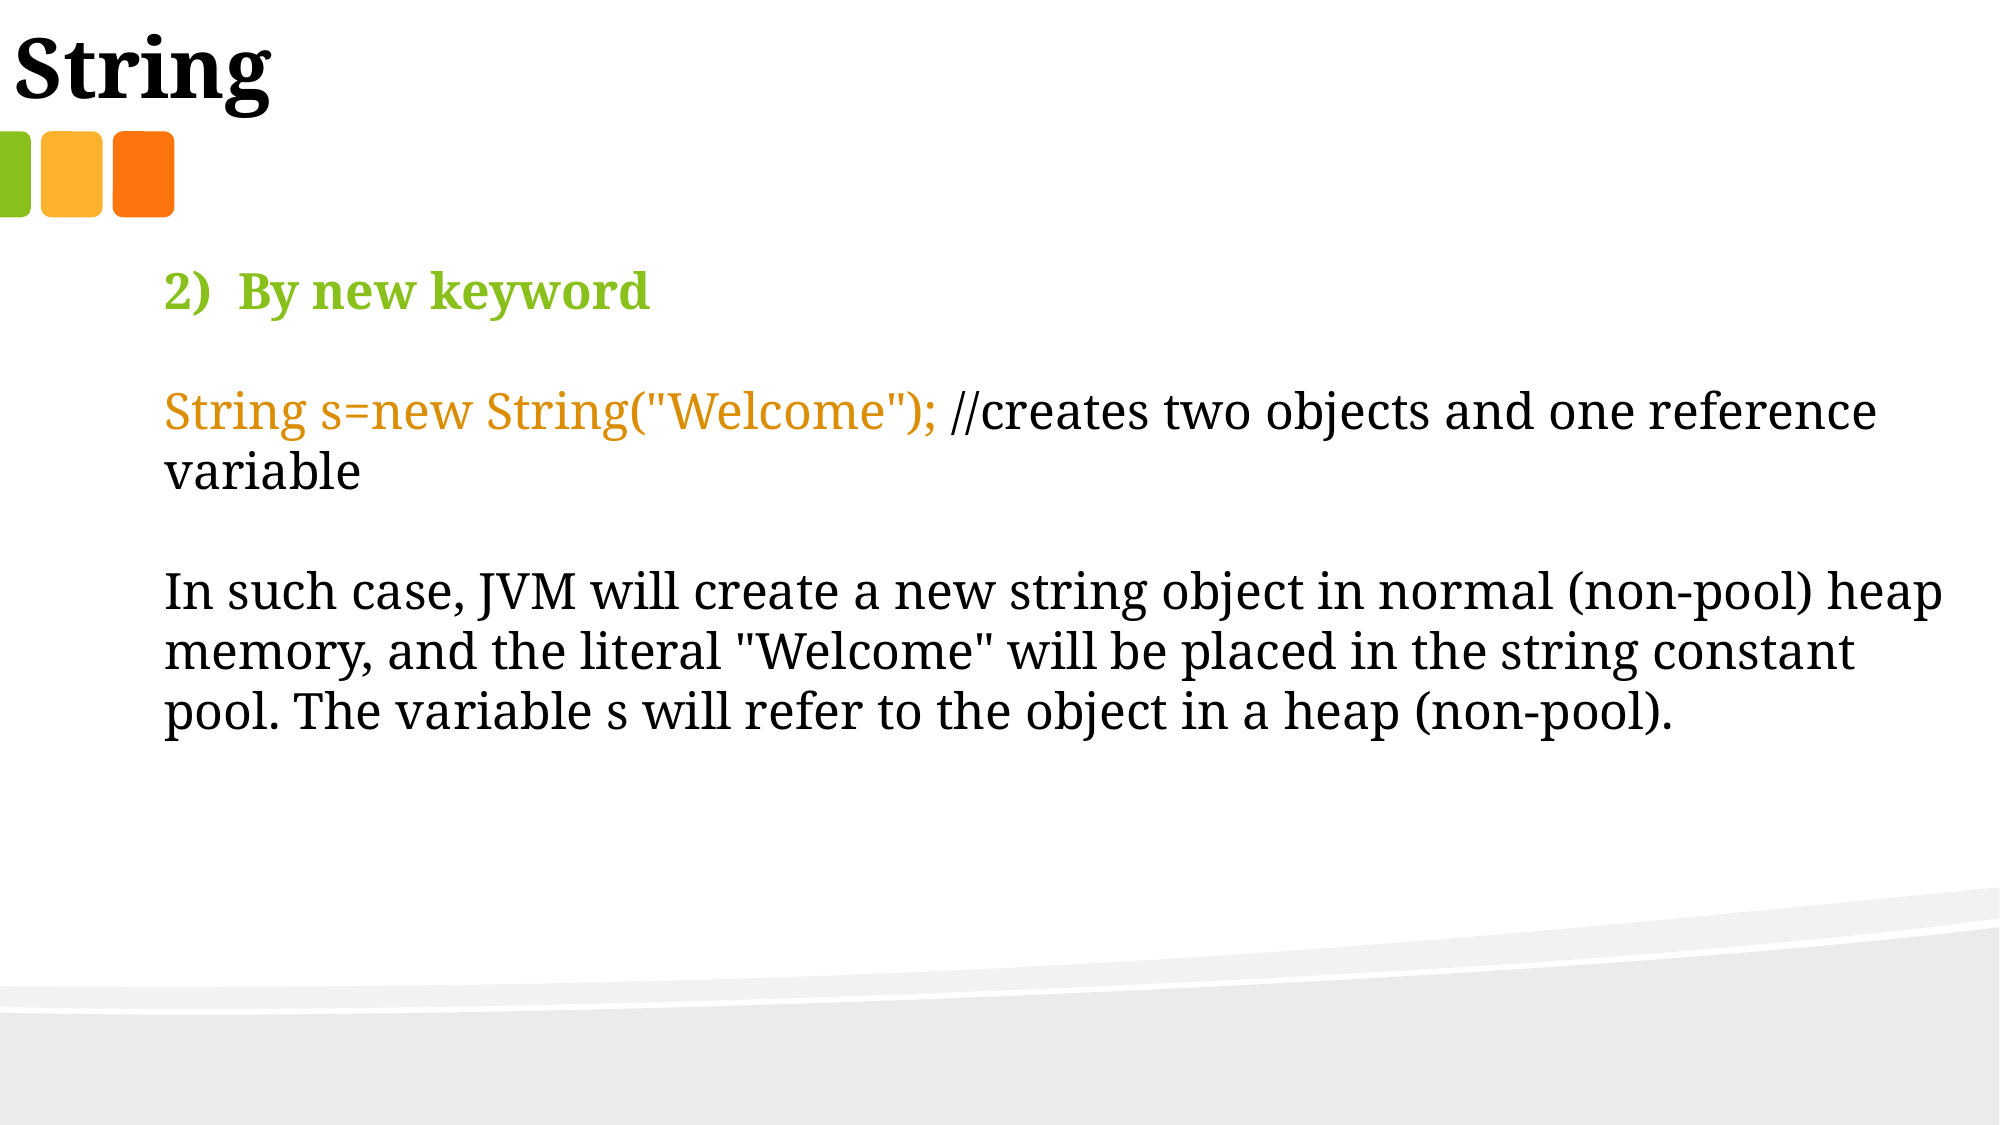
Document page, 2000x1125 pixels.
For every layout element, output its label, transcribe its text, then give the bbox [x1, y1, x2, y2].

text_box String [0, 0, 1551, 125]
text_box 2) By new keyword String s=new String("Welcome"); //creates two objects and one reference variable In such case, JVM will create a new string object in normal (non-pool) heap memory, and the literal "Welcome" will be placed in the string constant pool. The variable s will refer to the object in a heap (non-pool). [149, 251, 1963, 927]
